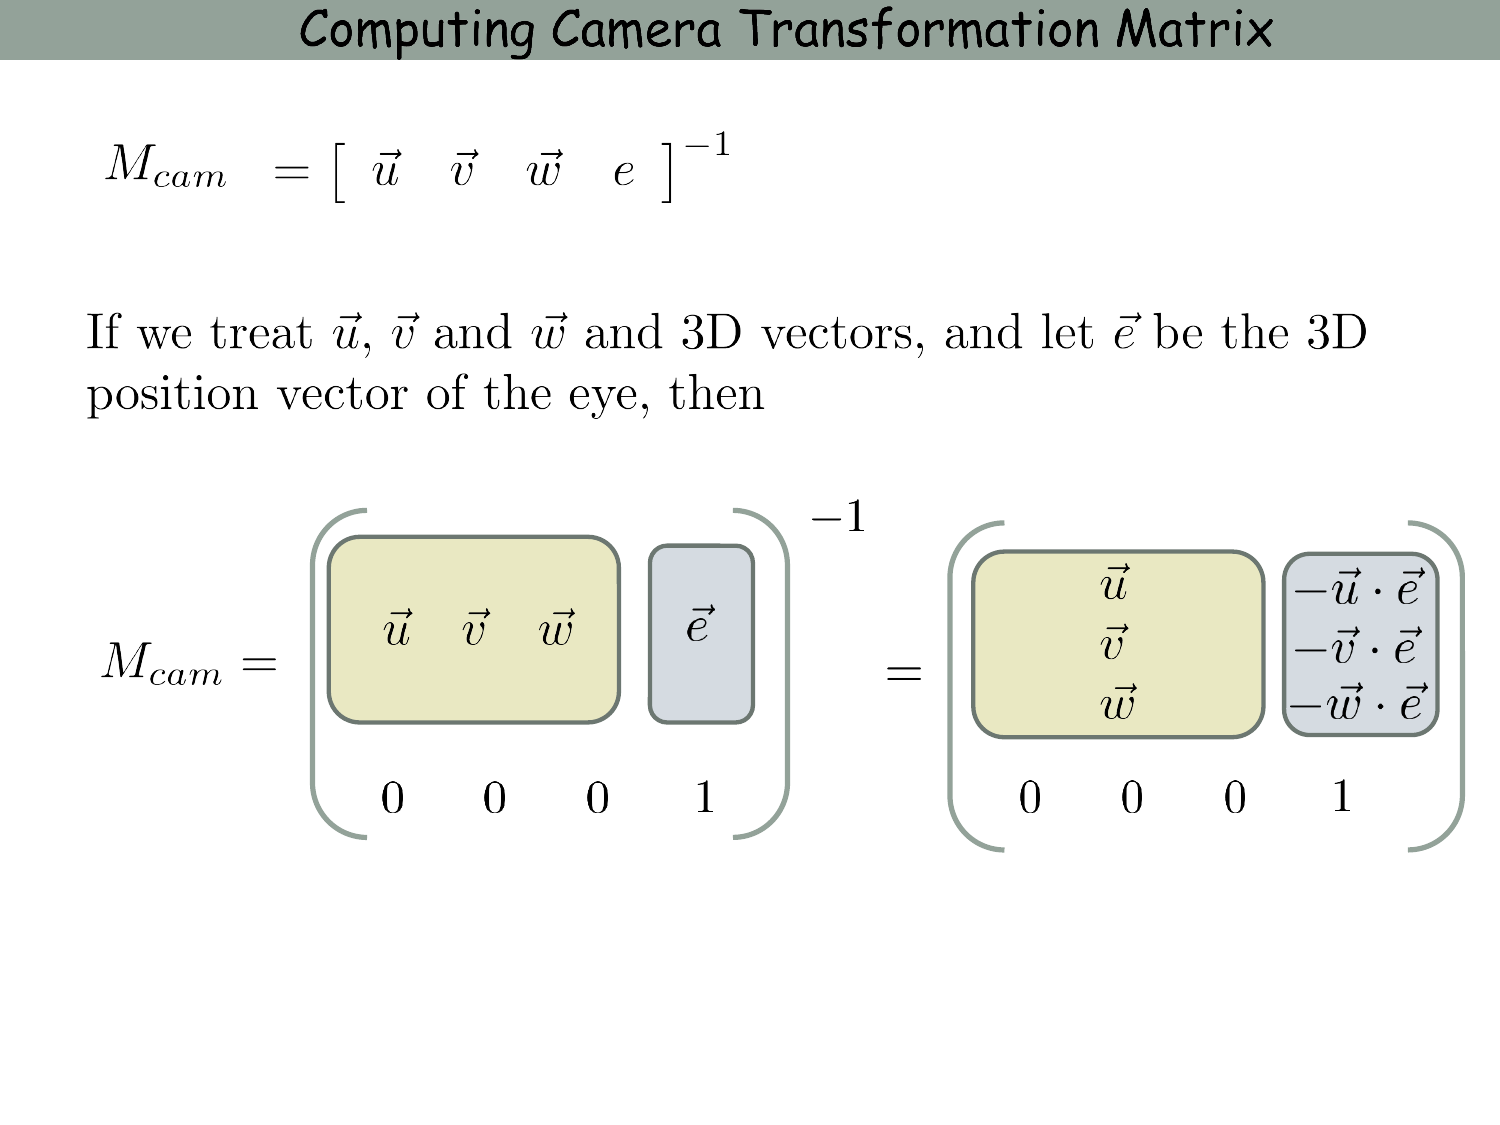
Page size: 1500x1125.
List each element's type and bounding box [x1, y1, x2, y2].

picture [299, 6, 1273, 61]
picture [383, 607, 575, 645]
picture [274, 131, 729, 203]
picture [101, 642, 276, 686]
picture [812, 499, 864, 532]
text_box [887, 522, 1463, 851]
picture [382, 781, 403, 814]
text_box [311, 509, 789, 839]
picture [484, 781, 505, 814]
picture [105, 144, 226, 188]
picture [87, 312, 1366, 419]
picture [696, 779, 713, 812]
picture [687, 604, 716, 642]
picture [587, 781, 608, 814]
text_box [326, 534, 622, 725]
text_box [647, 543, 756, 725]
